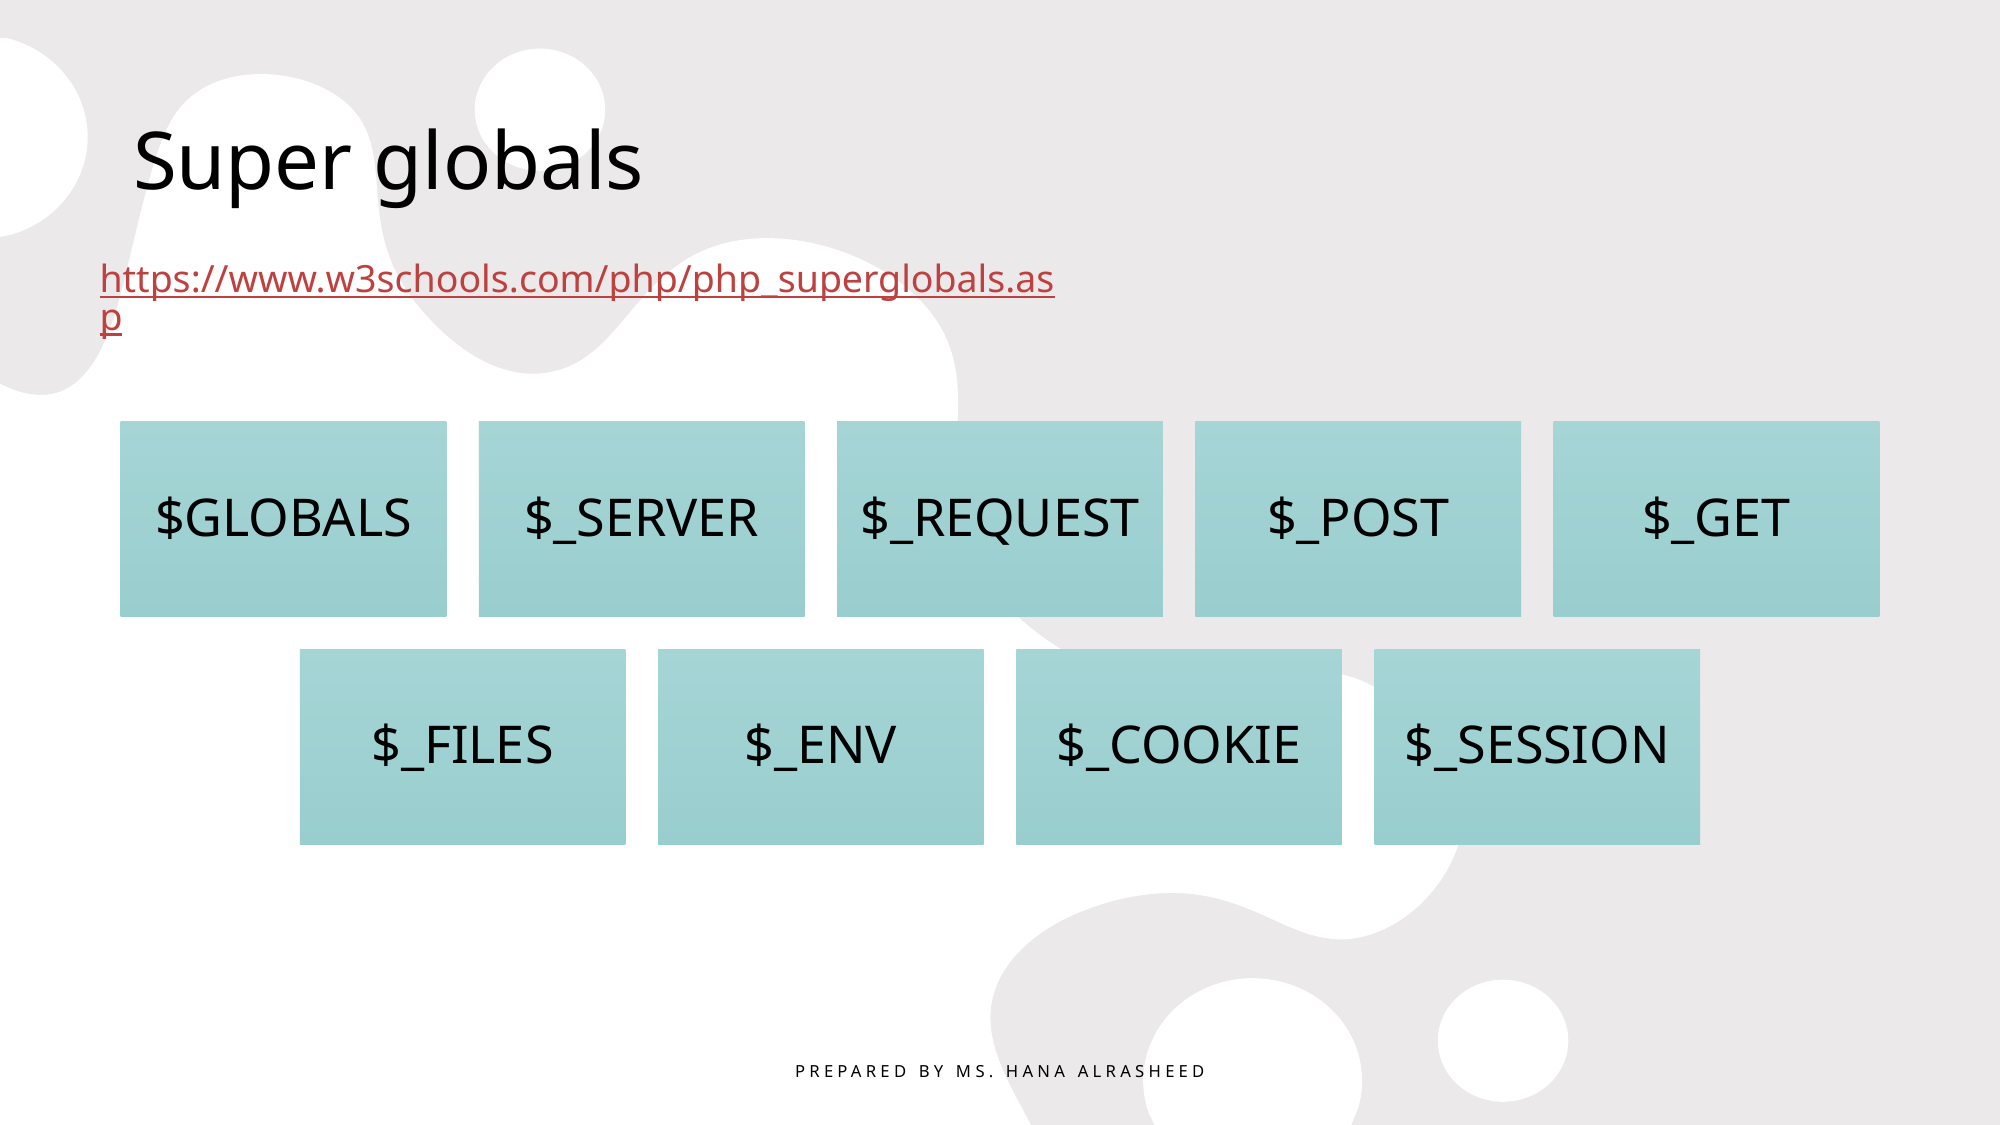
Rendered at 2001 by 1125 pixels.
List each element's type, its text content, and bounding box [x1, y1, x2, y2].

text_box https://www.w3schools.com/php/php_superglobals.asp [84, 247, 1079, 359]
title Super globals [118, 101, 1878, 214]
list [120, 338, 1880, 928]
footer Prepared By Ms. Hana AlRasheed [662, 1042, 1338, 1103]
